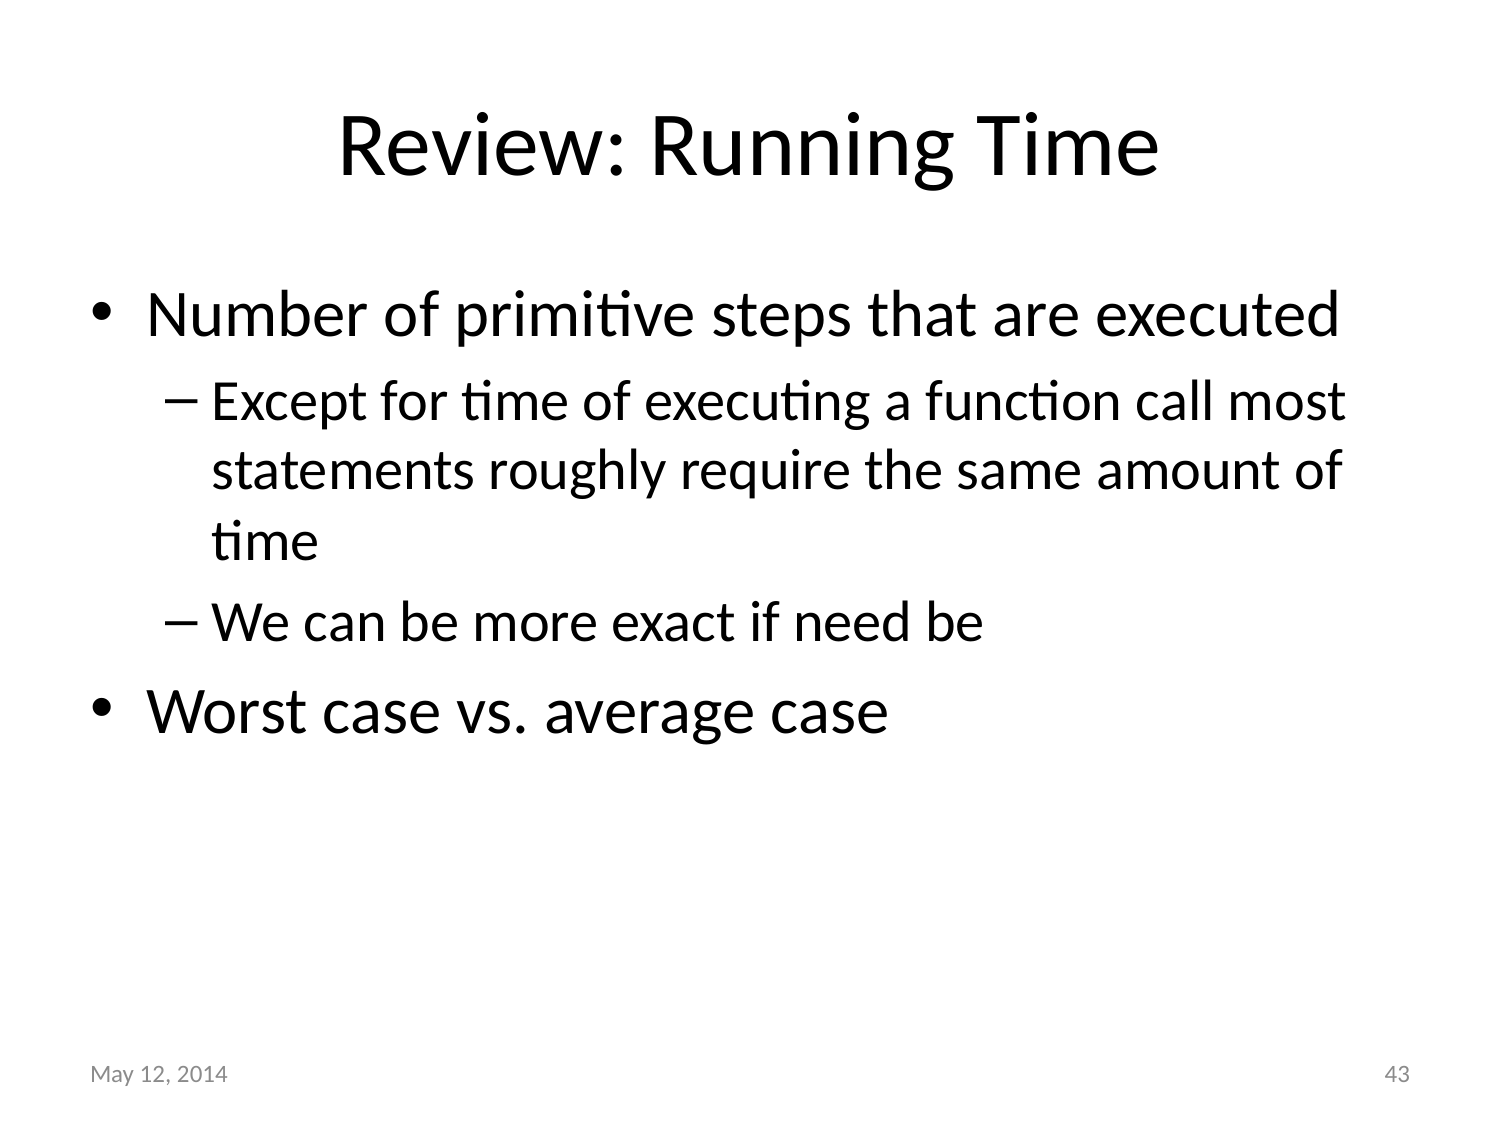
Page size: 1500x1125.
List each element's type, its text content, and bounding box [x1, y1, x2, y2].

slide_number 43 [1074, 1042, 1425, 1103]
title Review: Running Time [75, 45, 1425, 233]
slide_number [75, 1042, 425, 1103]
list Number of primitive steps that are executed Except for time of executing a function call most statements roughly require the same amount of time We can be more exact if need be Worst case vs. average case [75, 262, 1425, 1005]
